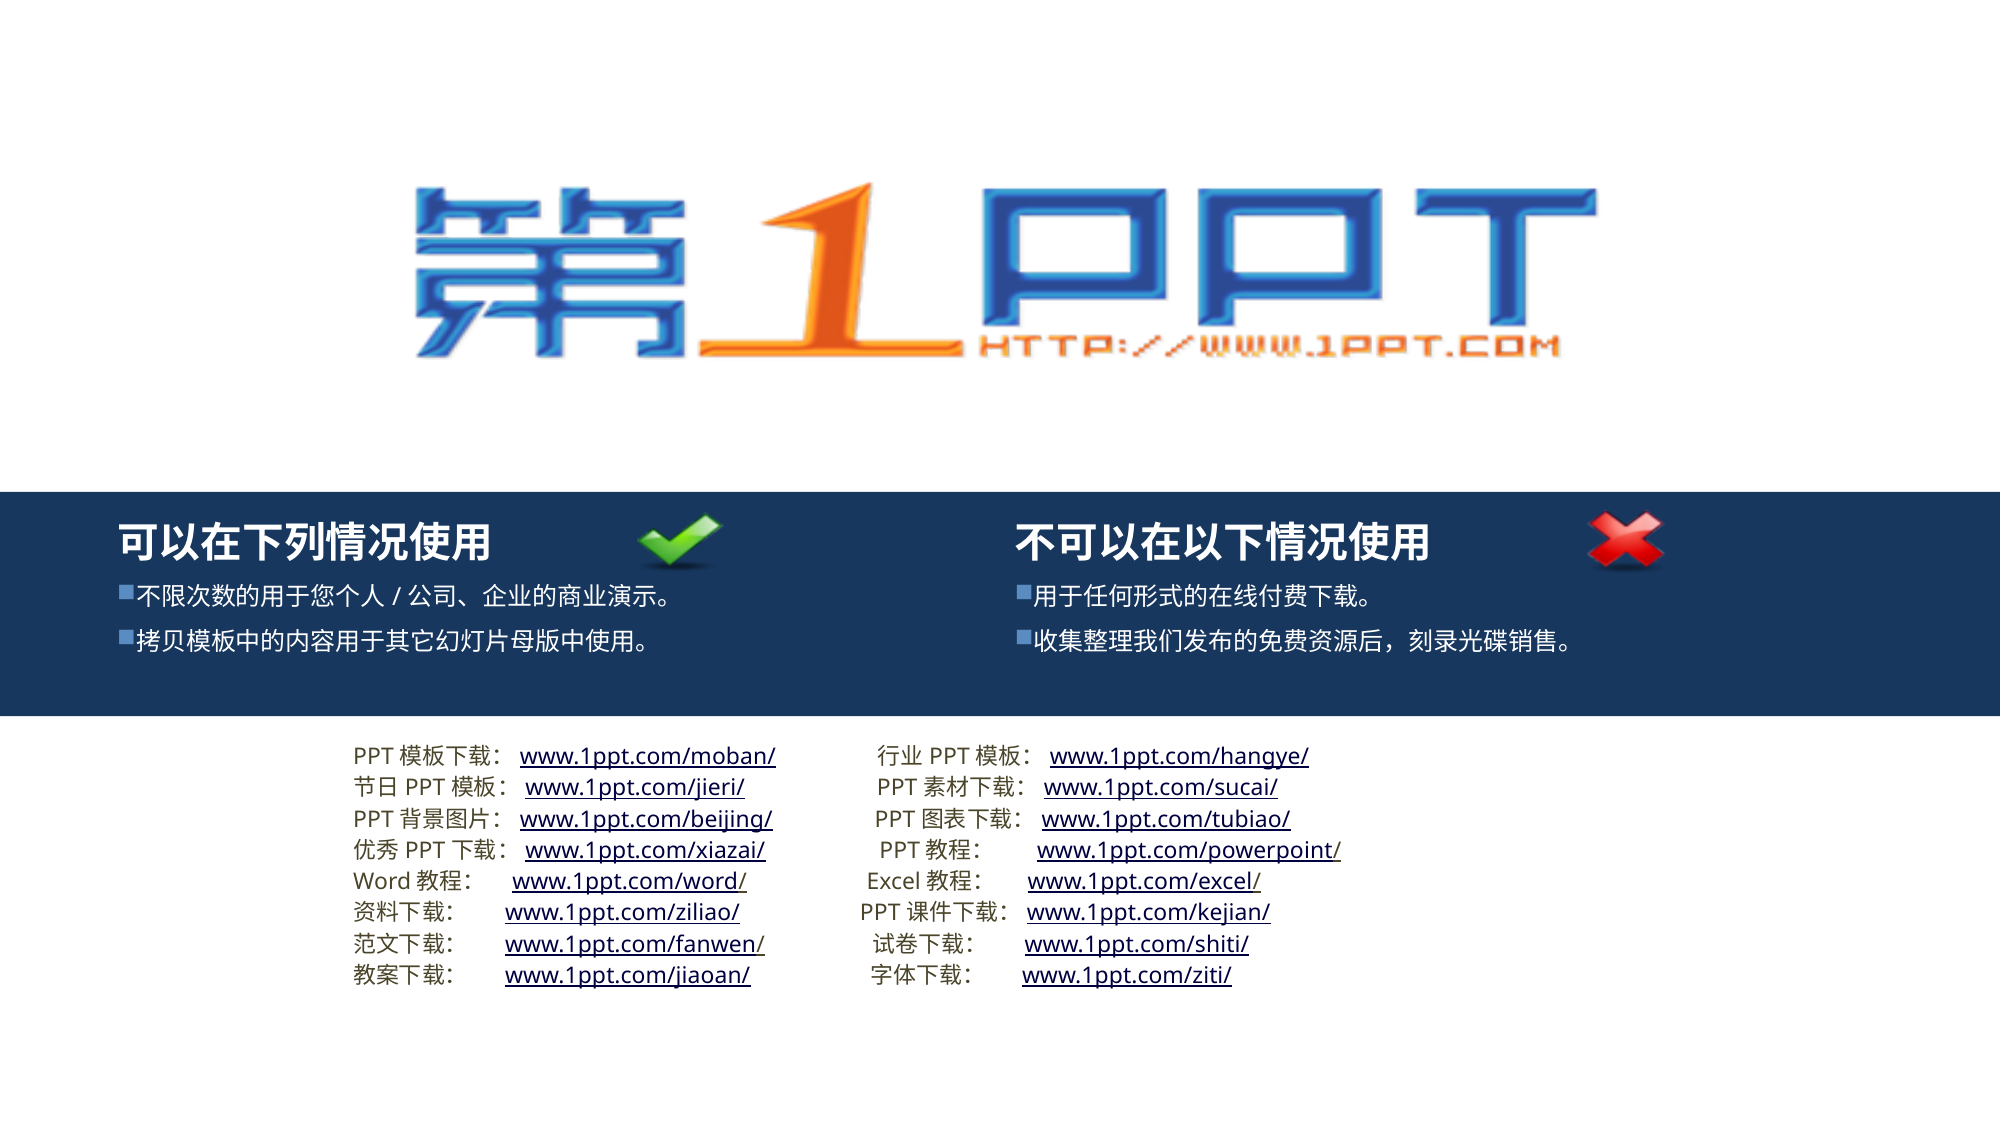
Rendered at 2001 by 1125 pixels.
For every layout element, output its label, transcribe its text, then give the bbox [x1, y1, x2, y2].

text_box [0, 491, 2000, 717]
text_box 可以在下列情况使用 不限次数的用于您个人/公司、企业的商业演示。 拷贝模板中的内容用于其它幻灯片母版中使用。 [102, 508, 1000, 774]
picture [637, 507, 724, 573]
text_box 不可以在以下情况使用 用于任何形式的在线付费下载。 收集整理我们发布的免费资源后，刻录光碟销售。 [999, 508, 1898, 762]
picture [179, 51, 1867, 492]
text_box PPT模板下载：www.1ppt.com/moban/ 行业PPT模板：www.1ppt.com/hangye/ 节日PPT模板：www.1ppt.com/jieri/ PPT素材下载：www.1ppt.com/sucai/ PPT背景图片：www.1ppt.com/beijing/ PPT图表下载：www.1ppt.com/tubiao/ 优秀PPT下载：www.1ppt.com/xiazai/ PPT教程： www.1ppt.com/powerpoint/ Word教程： www.1ppt.com/word/ Excel教程： www.1ppt.com/excel/ 资料下载： www.1ppt.com/ziliao/ PPT课件下载：www.1ppt.com/kejian/ 范文下载： www.1ppt.com/fanwen/ 试卷下载： www.1ppt.com/shiti/ 教案下载： www.1ppt.com/jiaoan/ 字体下载： www.1ppt.com/ziti/ [336, 762, 1752, 1008]
picture [1581, 507, 1669, 573]
